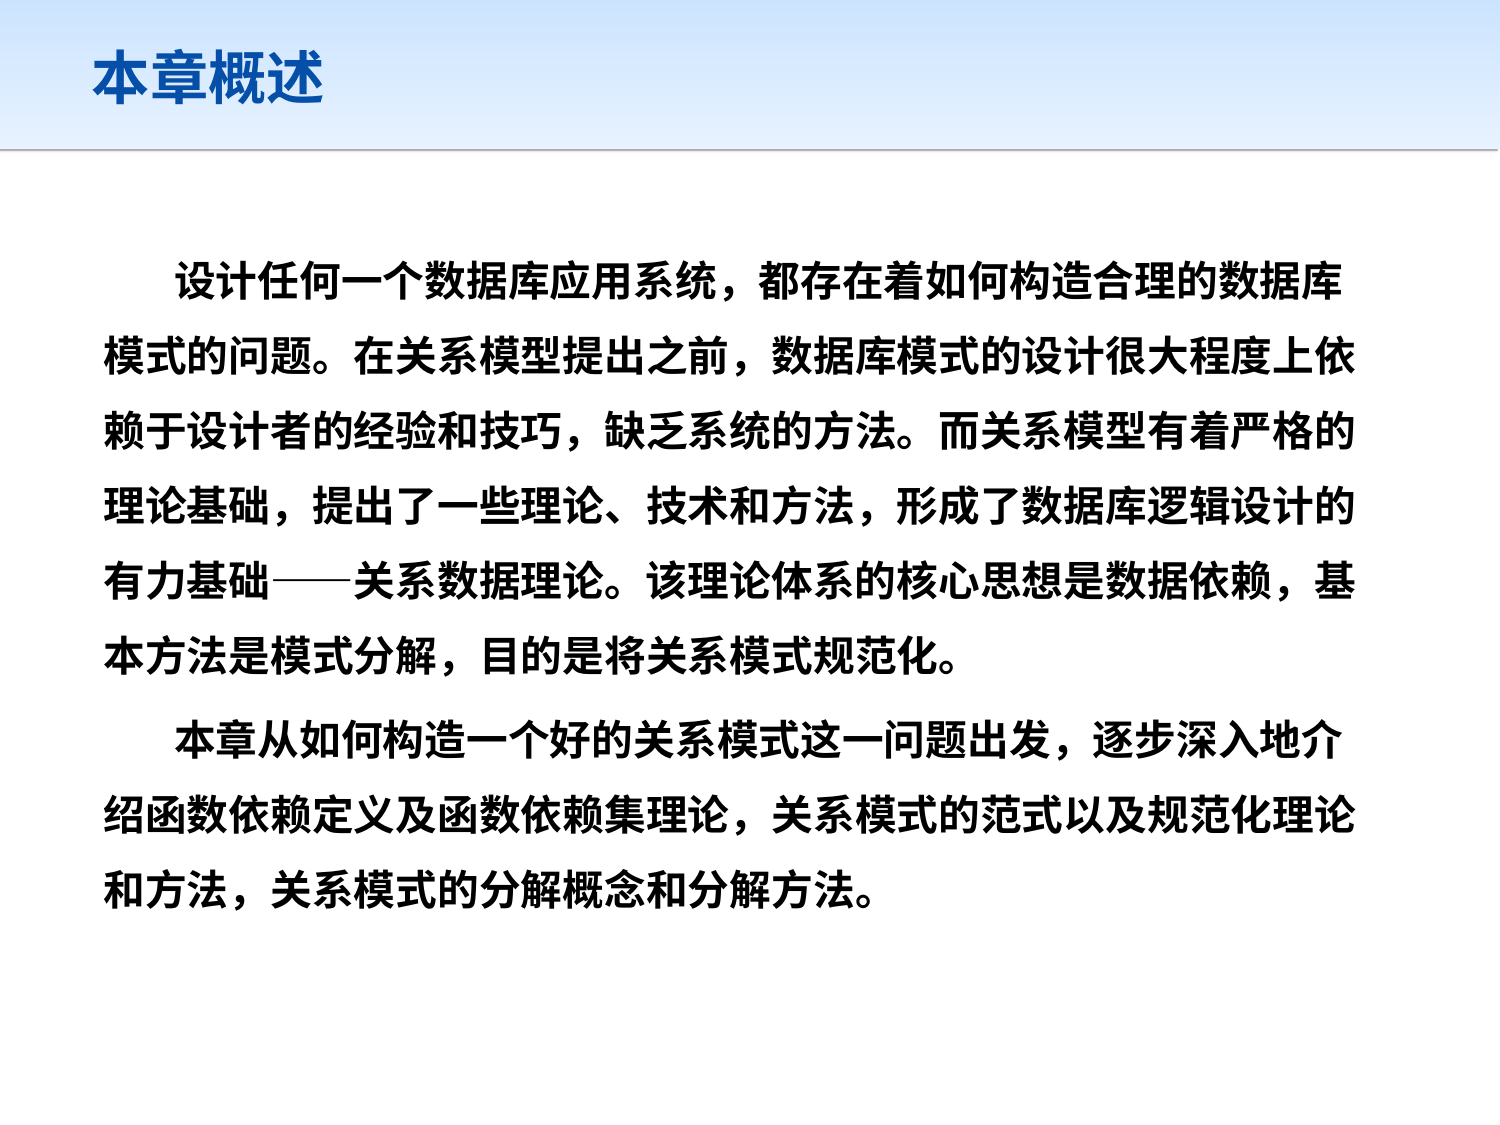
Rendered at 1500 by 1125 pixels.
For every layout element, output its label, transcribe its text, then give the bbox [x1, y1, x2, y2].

title 本章概述 [76, 23, 1424, 131]
list 设计任何一个数据库应用系统，都存在着如何构造合理的数据库模式的问题。在关系模型提出之前，数据库模式的设计很大程度上依赖于设计者的经验和技巧，缺乏系统的方法。而关系模型有着严格的理论基础，提出了一些理论、技术和方法，形成了数据库逻辑设计的有力基础——关系数据理论。该理论体系的核心思想是数据依赖，基本方法是模式分解，目的是将关系模式规范化。 本章从如何构造一个好的关系模式这一问题出发，逐步深入地介绍函数依赖定义及函数依赖集理论，关系模式的范式以及规范化理论和方法，关系模式的分解概念和分解方法。 [58, 222, 1384, 1034]
